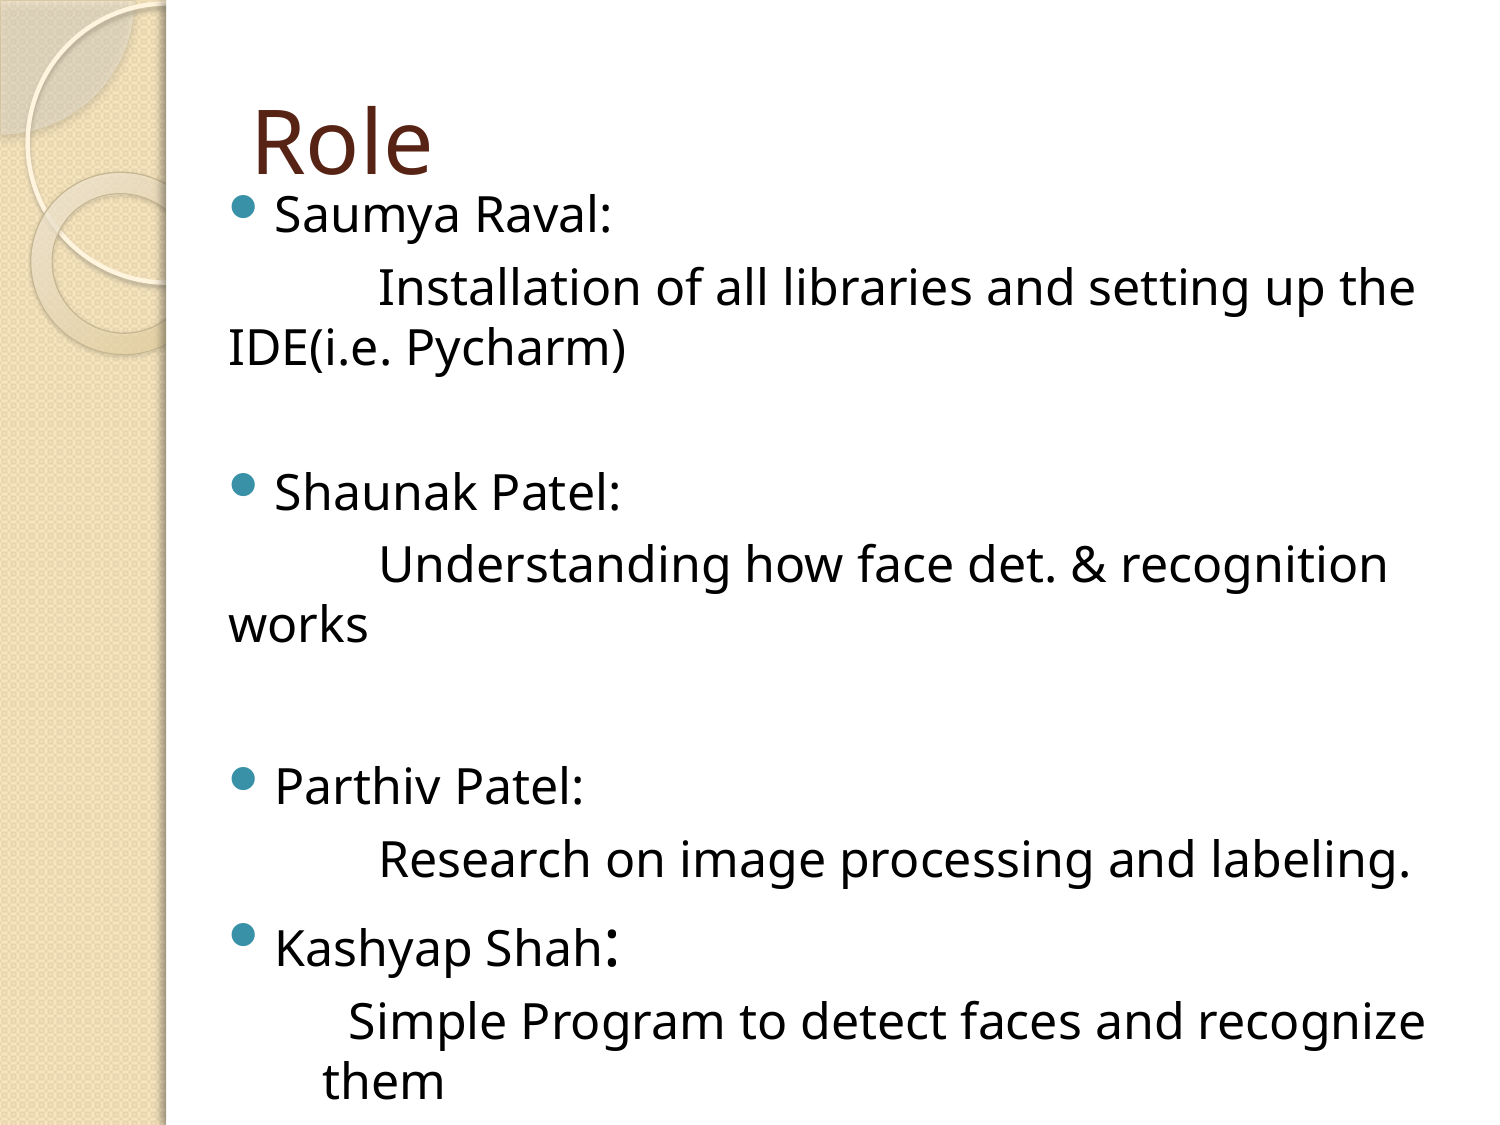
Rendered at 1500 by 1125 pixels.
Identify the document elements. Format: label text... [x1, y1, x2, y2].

title Role [235, 45, 1466, 174]
list Saumya Raval: Installation of all libraries and setting up the IDE(i.e. Pycharm) Shaunak Patel: Understanding how face det. & recognition works Parthiv Patel: Research on image processing and labeling. Kashyap Shah: Simple Program to detect faces and recognize them [200, 174, 1466, 1063]
